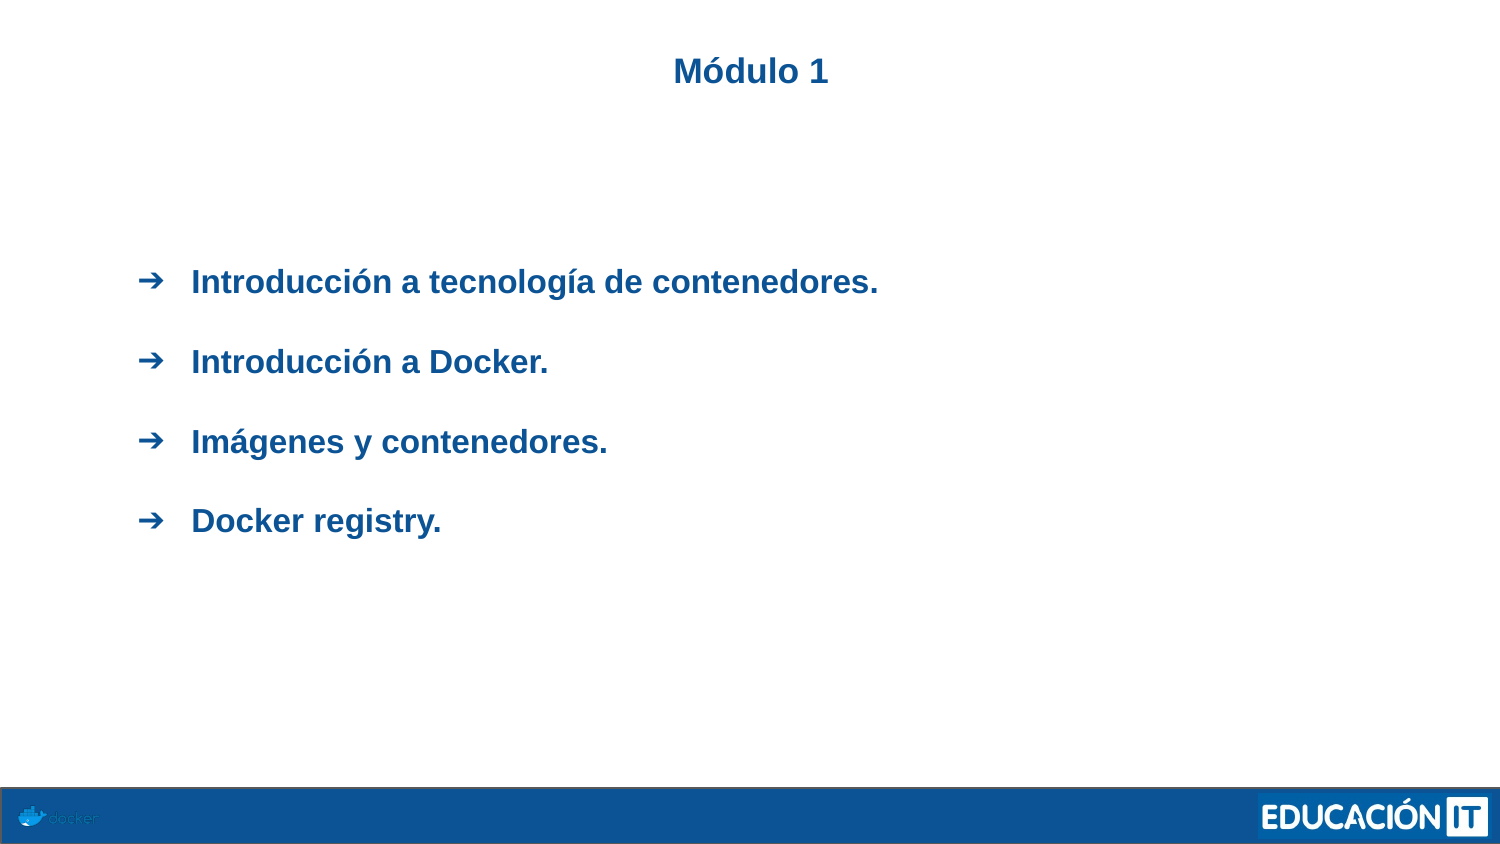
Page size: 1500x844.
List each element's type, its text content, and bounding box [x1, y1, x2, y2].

text_box [1, 788, 1500, 844]
text_box Introducción a tecnología de contenedores. Introducción a Docker. Imágenes y contenedores. Docker registry. [101, 245, 1332, 555]
picture [1258, 793, 1492, 839]
text_box Módulo 1 [425, 32, 1077, 106]
picture [14, 793, 102, 839]
